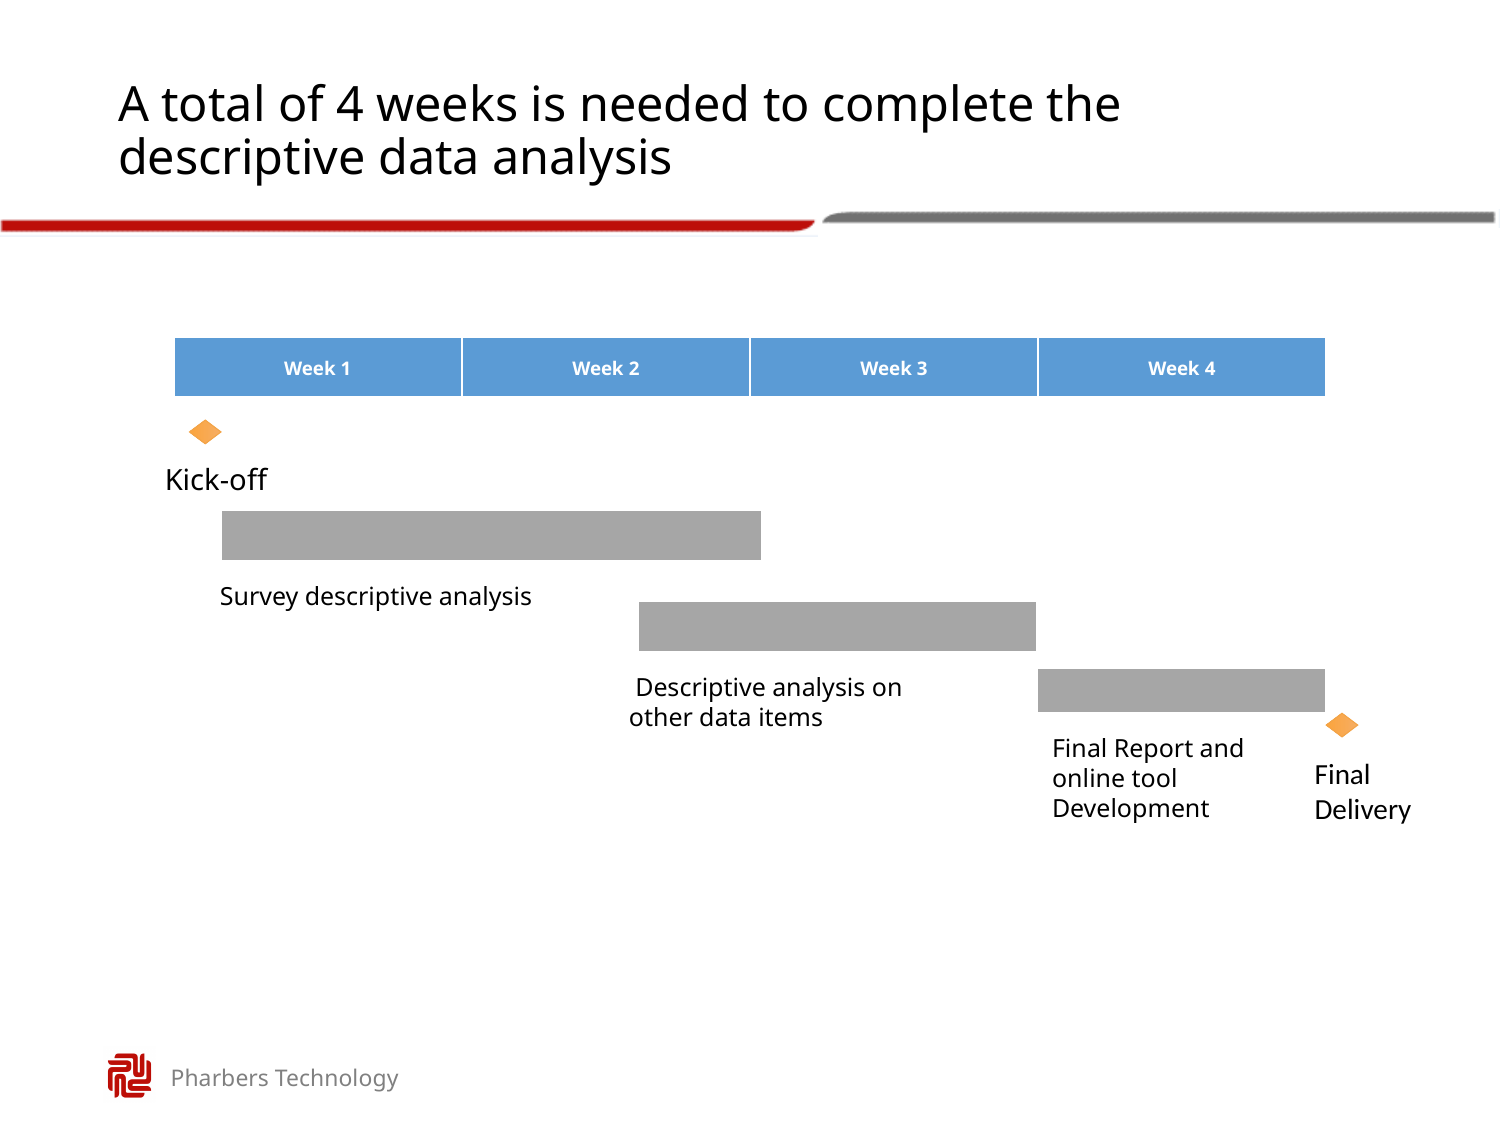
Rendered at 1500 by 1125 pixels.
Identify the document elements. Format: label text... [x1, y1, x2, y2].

text_box Kick-off [149, 454, 392, 504]
text_box [1037, 668, 1327, 714]
table_header Week 1 [175, 338, 461, 396]
table_header Week 4 [1039, 338, 1325, 396]
text_box Descriptive analysis on other data items [614, 664, 961, 739]
text_box Final Delivery [1299, 747, 1472, 833]
picture [103, 1046, 156, 1103]
text_box [1326, 713, 1358, 737]
table_header Week 2 [463, 338, 749, 396]
text_box [220, 509, 763, 561]
table_header Week 3 [751, 338, 1037, 396]
picture [0, 218, 818, 237]
text_box [637, 601, 1038, 653]
text_box Survey descriptive analysis [205, 572, 552, 618]
text_box Final Report and online tool Development [1037, 725, 1272, 830]
text_box [189, 420, 221, 444]
picture [821, 209, 1500, 228]
title A total of 4 weeks is needed to complete the descriptive data analysis [103, 72, 1397, 193]
